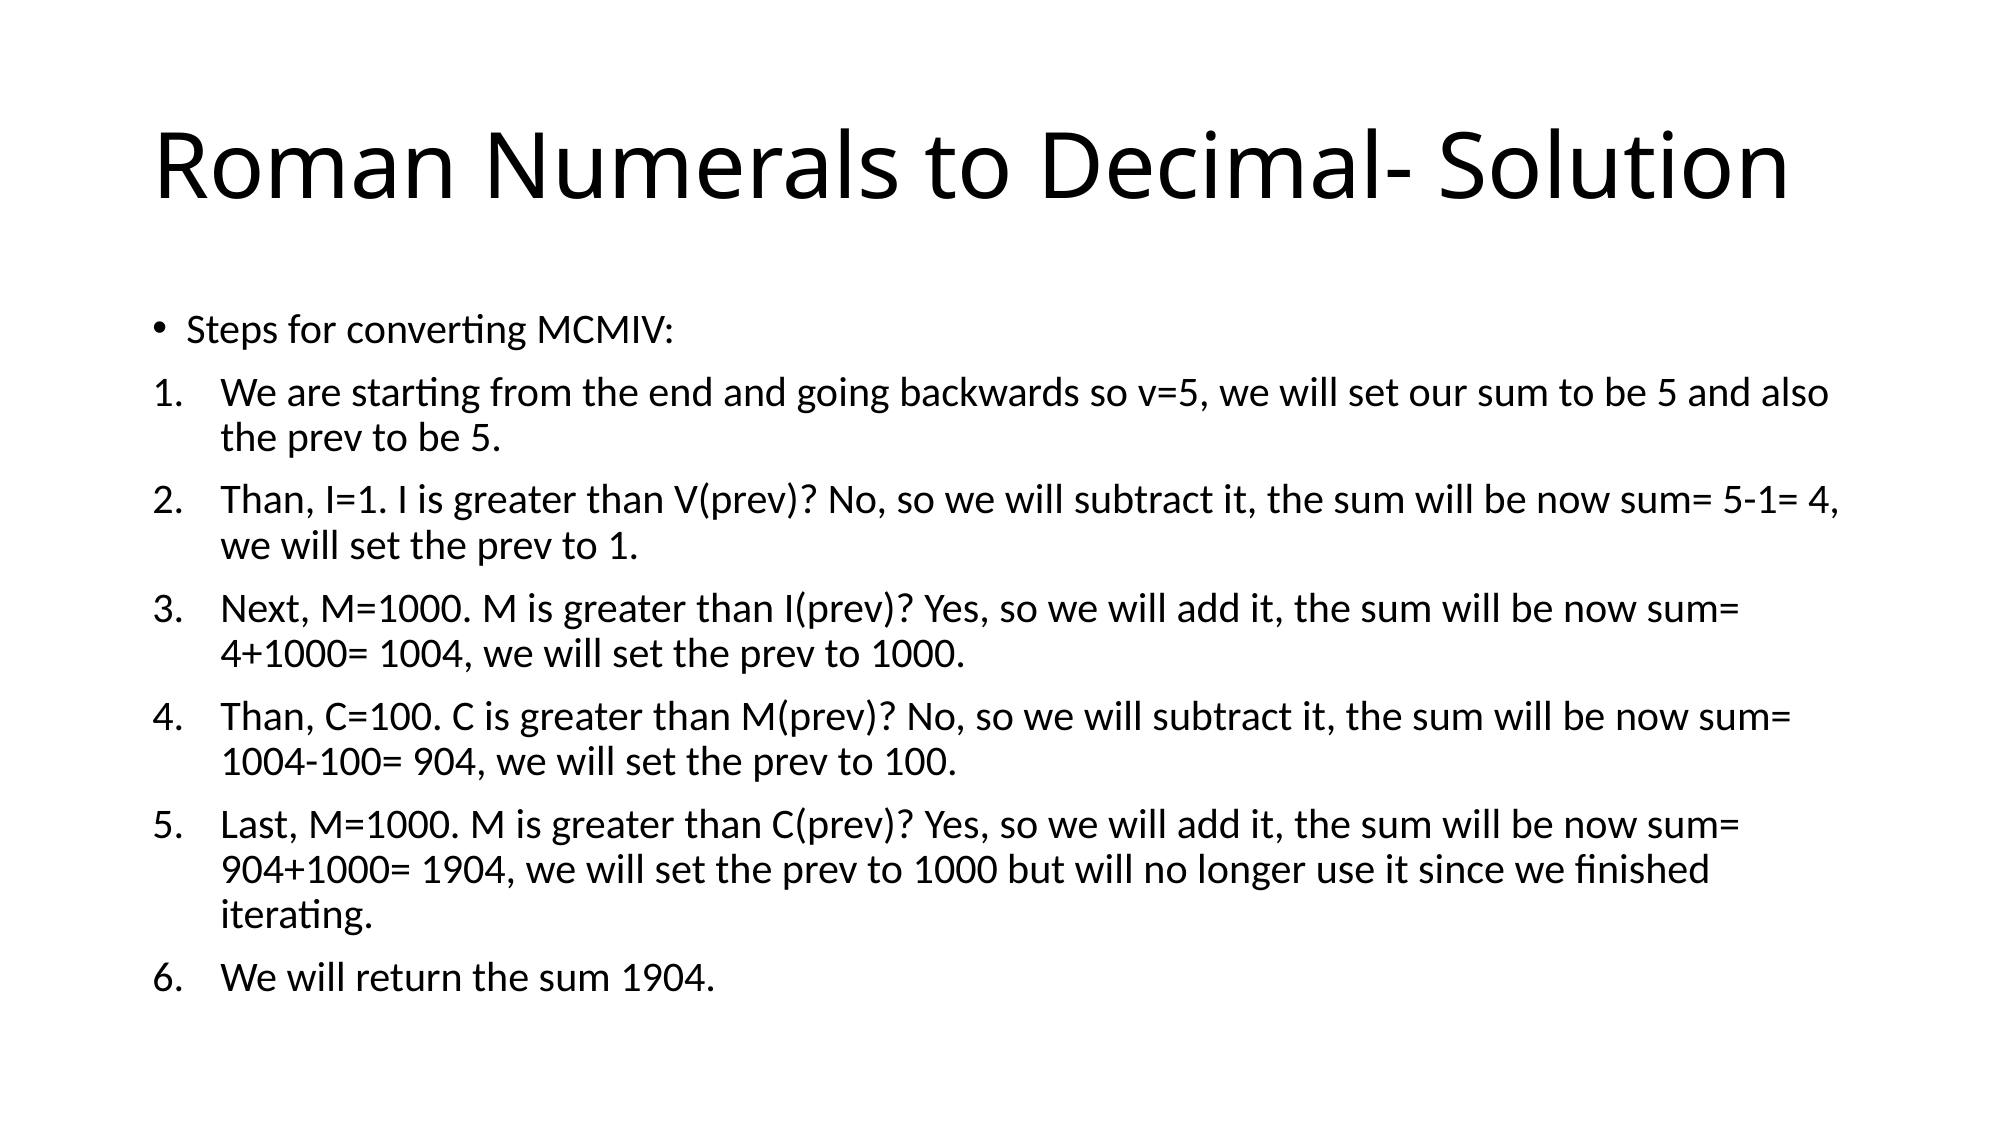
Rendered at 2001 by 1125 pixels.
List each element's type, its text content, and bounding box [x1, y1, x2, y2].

title Roman Numerals to Decimal- Solution [137, 59, 1863, 278]
list Steps for converting MCMIV: We are starting from the end and going backwards so v=5, we will set our sum to be 5 and also the prev to be 5. Than, I=1. I is greater than V(prev)? No, so we will subtract it, the sum will be now sum= 5-1= 4, we will set the prev to 1. Next, M=1000. M is greater than I(prev)? Yes, so we will add it, the sum will be now sum= 4+1000= 1004, we will set the prev to 1000. Than, C=100. C is greater than M(prev)? No, so we will subtract it, the sum will be now sum= 1004-100= 904, we will set the prev to 100. Last, M=1000. M is greater than C(prev)? Yes, so we will add it, the sum will be now sum= 904+1000= 1904, we will set the prev to 1000 but will no longer use it since we finished iterating. We will return the sum 1904. [137, 299, 1863, 1014]
